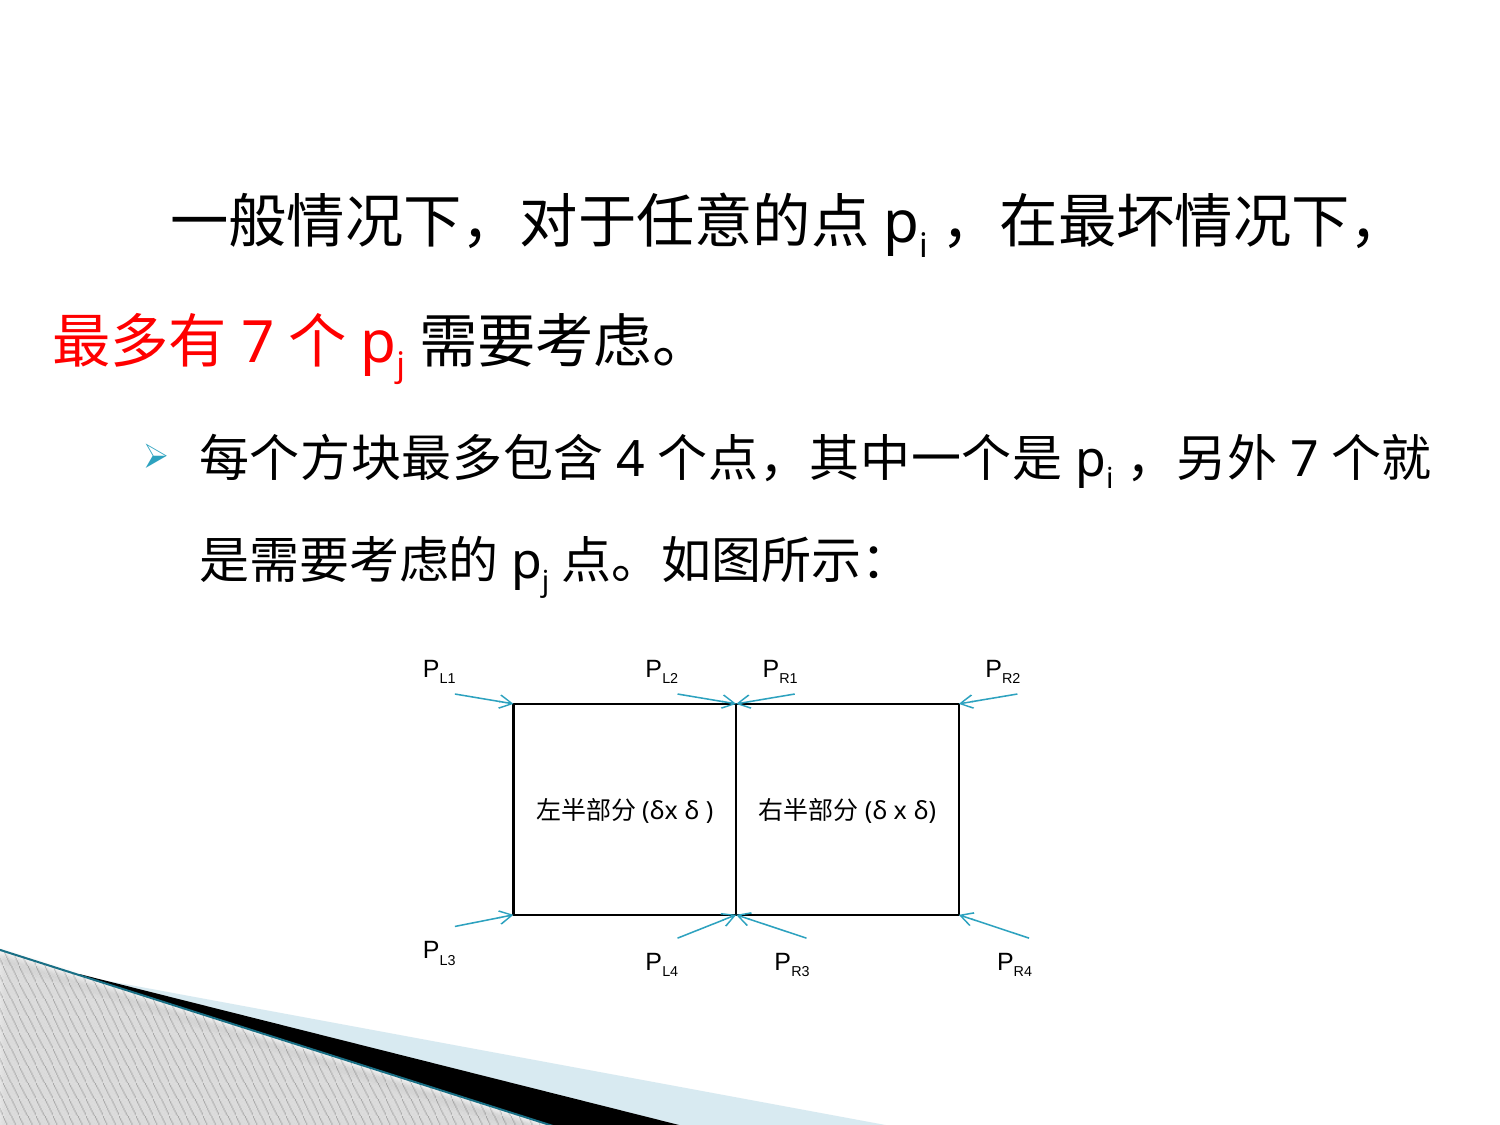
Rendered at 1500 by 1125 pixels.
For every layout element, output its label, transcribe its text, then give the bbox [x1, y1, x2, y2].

list 一般情况下，对于任意的点pi，在最坏情况下，最多有7个pj需要考虑。 每个方块最多包含4个点，其中一个是pi，另外7个就是需要考虑的pj点。如图所示： [37, 137, 1447, 586]
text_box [407, 644, 1077, 984]
